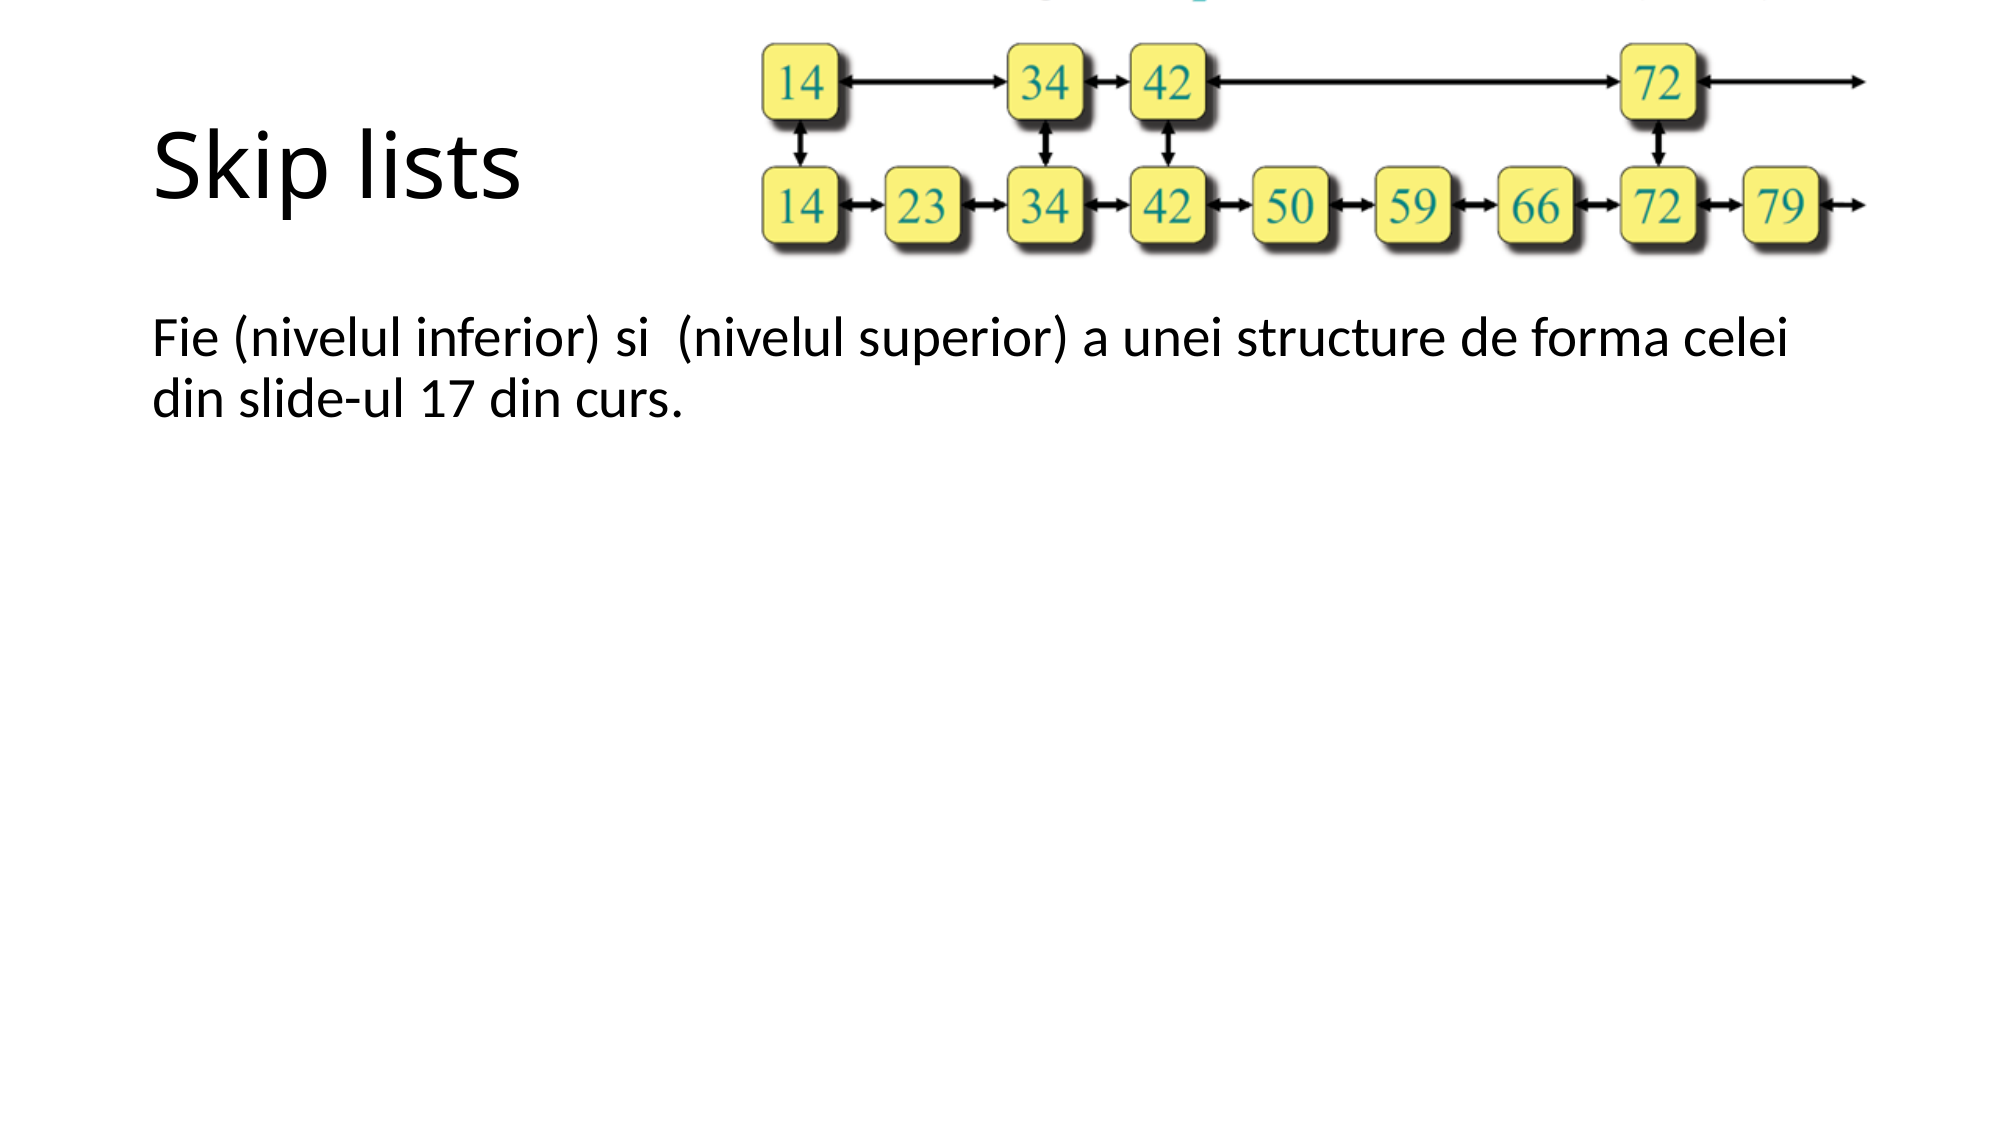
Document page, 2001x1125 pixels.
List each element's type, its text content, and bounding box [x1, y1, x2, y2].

picture [735, 0, 1898, 266]
title Skip lists [137, 59, 1863, 278]
